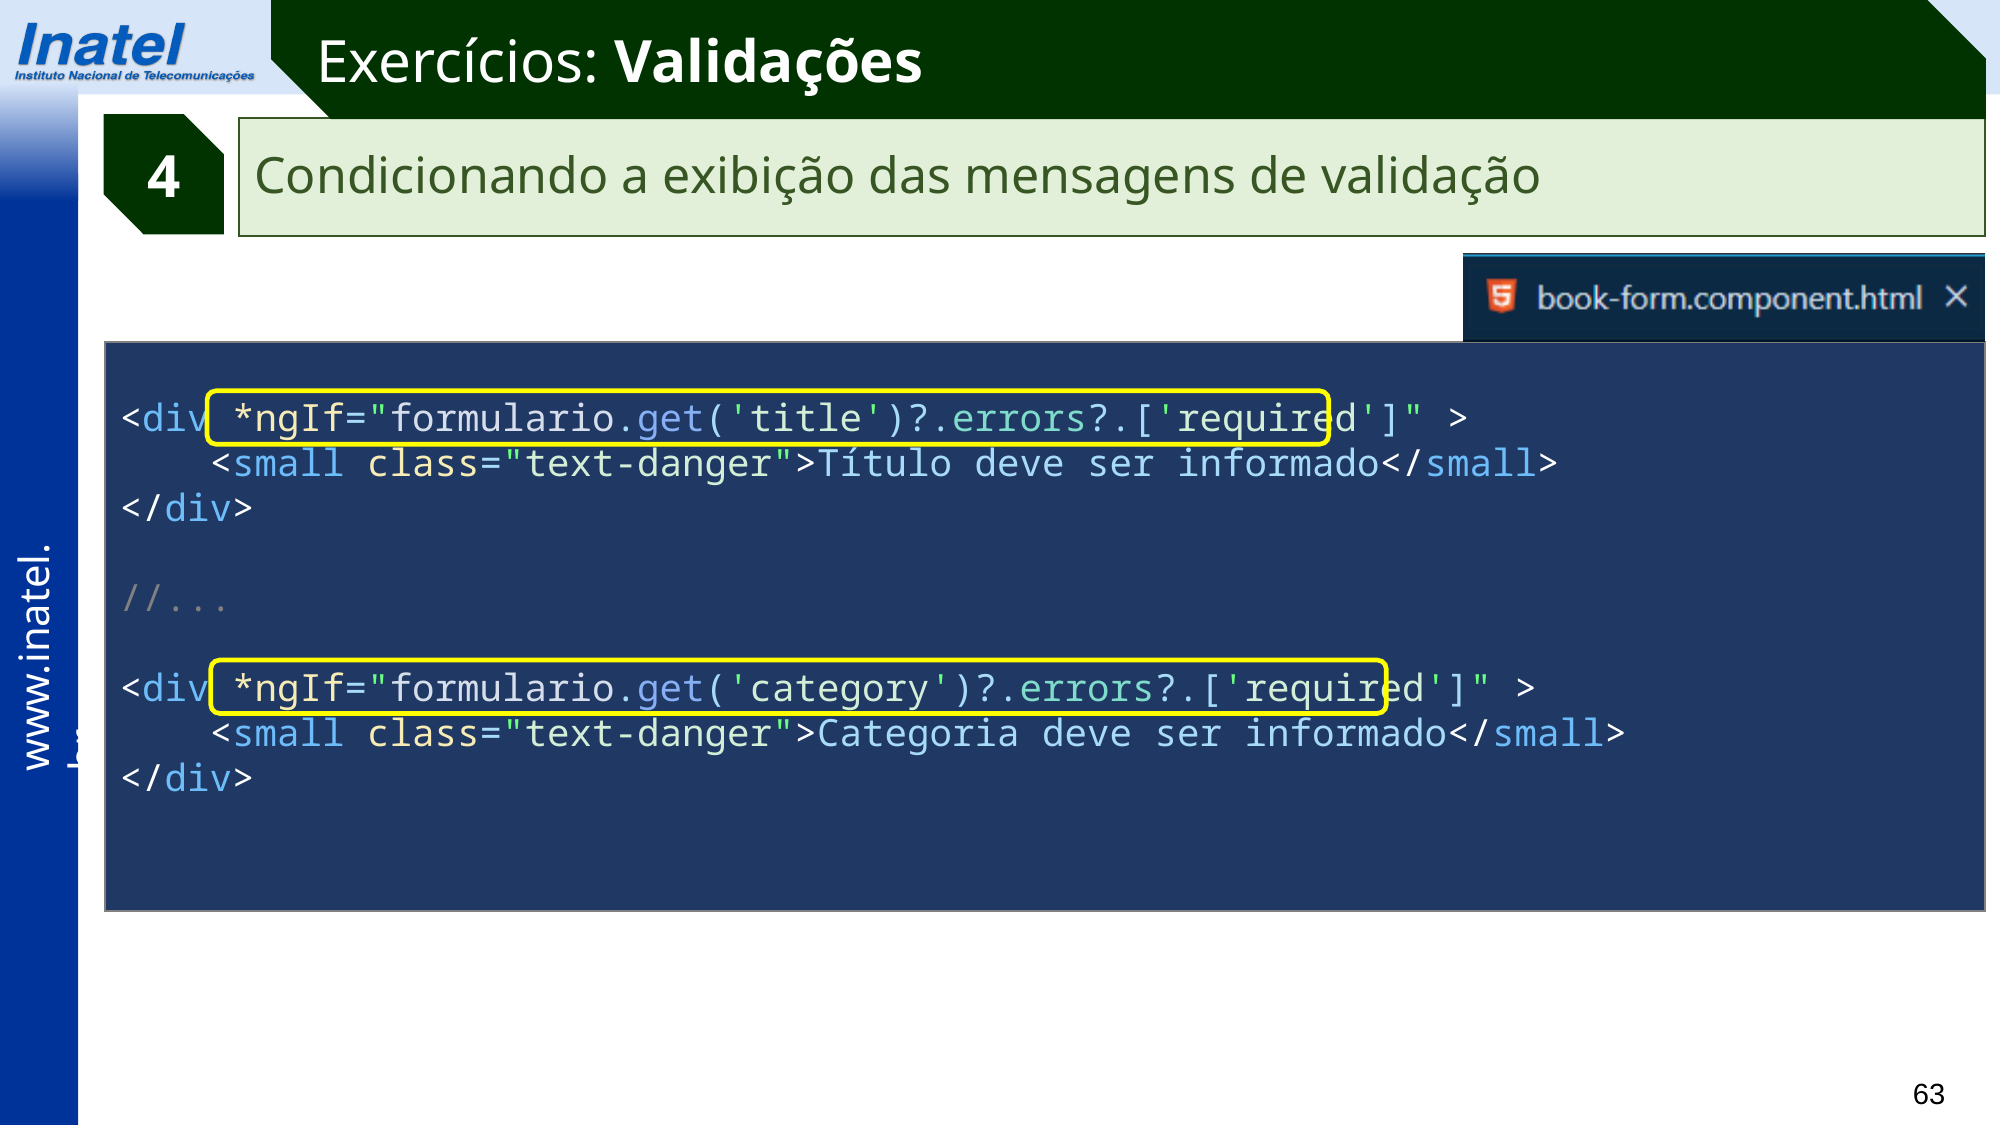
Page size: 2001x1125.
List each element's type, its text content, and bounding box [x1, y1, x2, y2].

text_box [209, 658, 1388, 715]
text_box Exercícios: Validações [272, 0, 1985, 119]
picture [12, 20, 258, 85]
text_box Condicionando a exibição das mensagens de validação [239, 118, 1985, 237]
text_box <div *ngIf="formulario.get('title')?.errors?.['required']" > <small class="text-danger">Título deve ser informado</small> </div> //... <div *ngIf="formulario.get('category')?.errors?.['required']" > <small class="text-danger">Categoria deve ser informado</small> </div> [104, 341, 1986, 912]
text_box 4 [104, 115, 223, 234]
text_box [206, 389, 1330, 446]
picture [1463, 253, 1985, 342]
